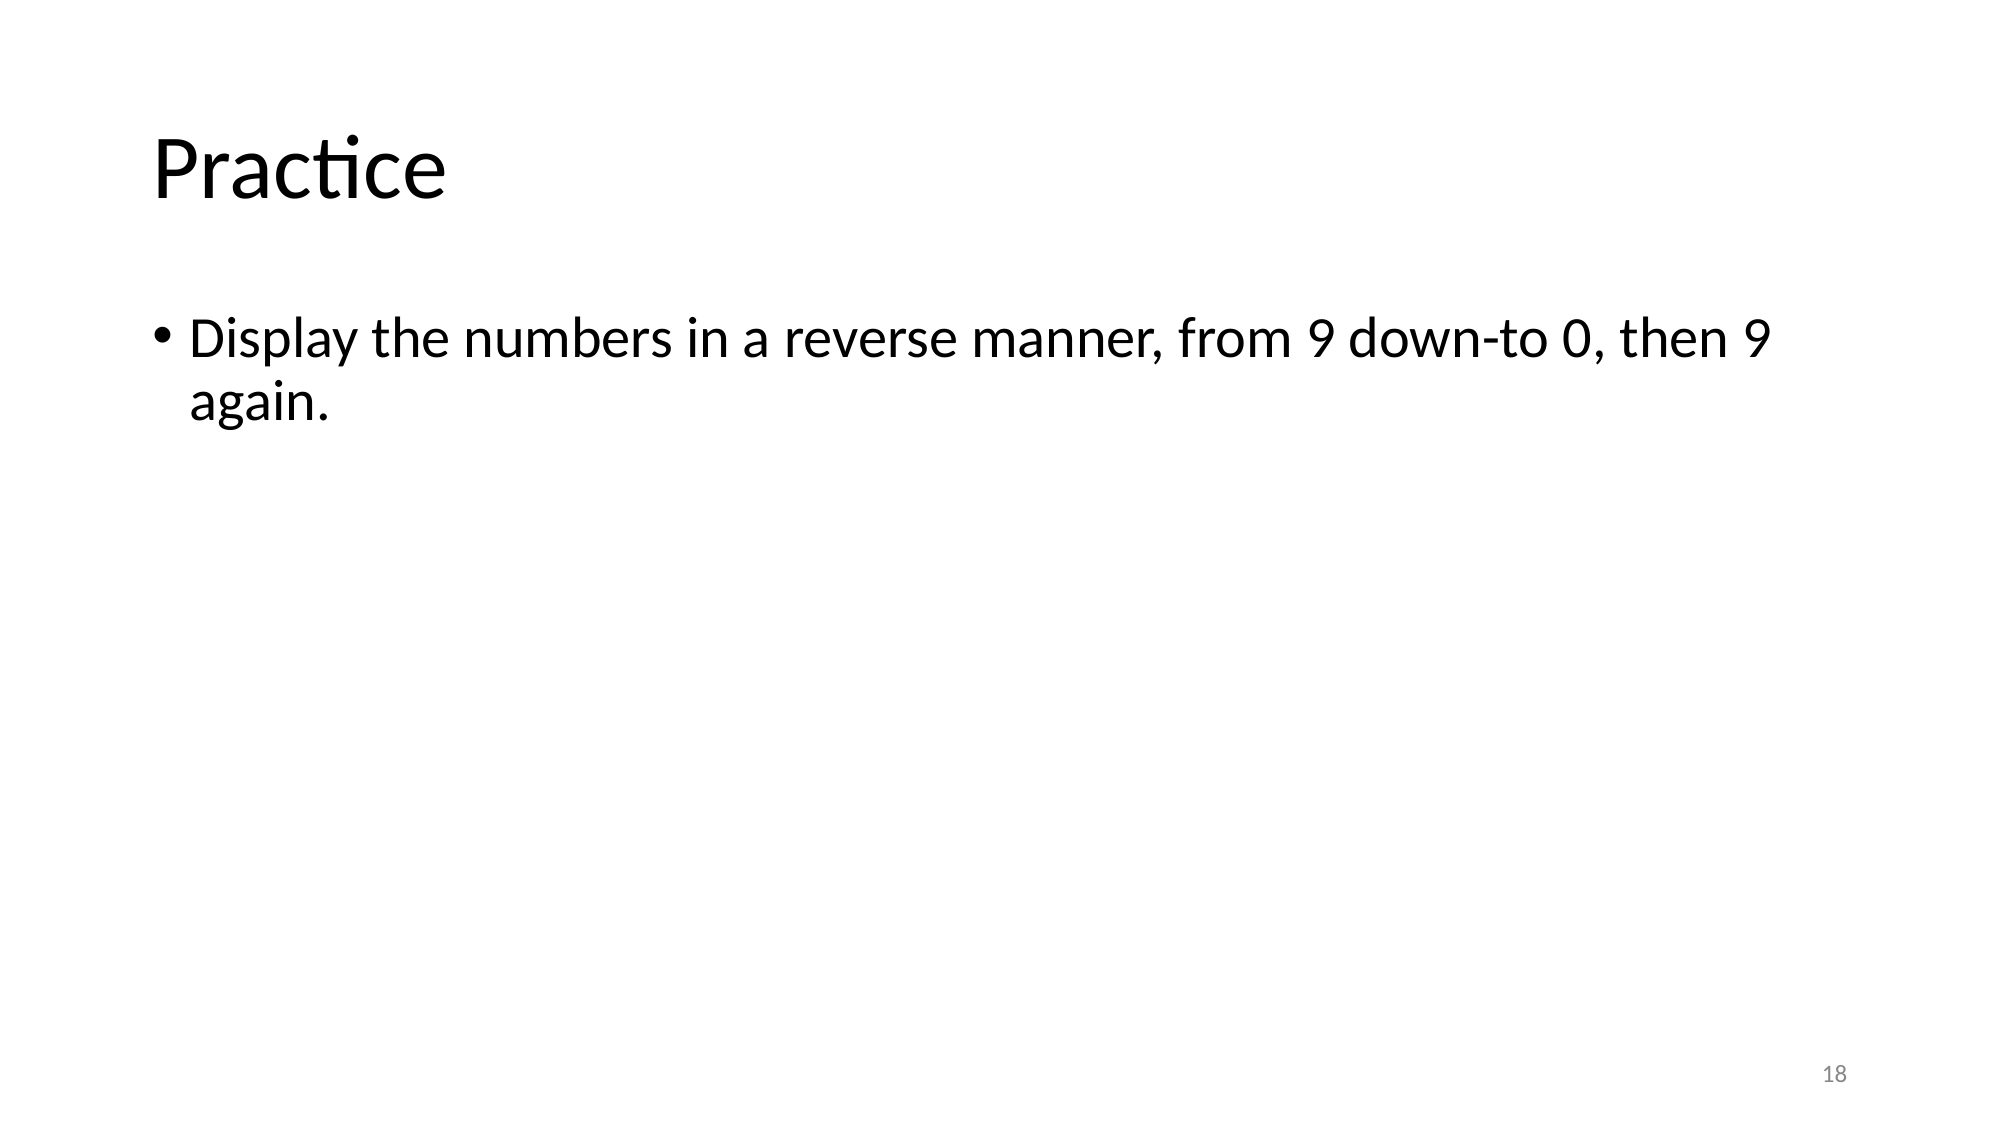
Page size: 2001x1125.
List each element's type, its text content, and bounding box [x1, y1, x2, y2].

list Display the numbers in a reverse manner, from 9 down-to 0, then 9 again. [137, 299, 1863, 1014]
slide_number 18 [1412, 1042, 1863, 1103]
title Practice [137, 59, 1863, 278]
